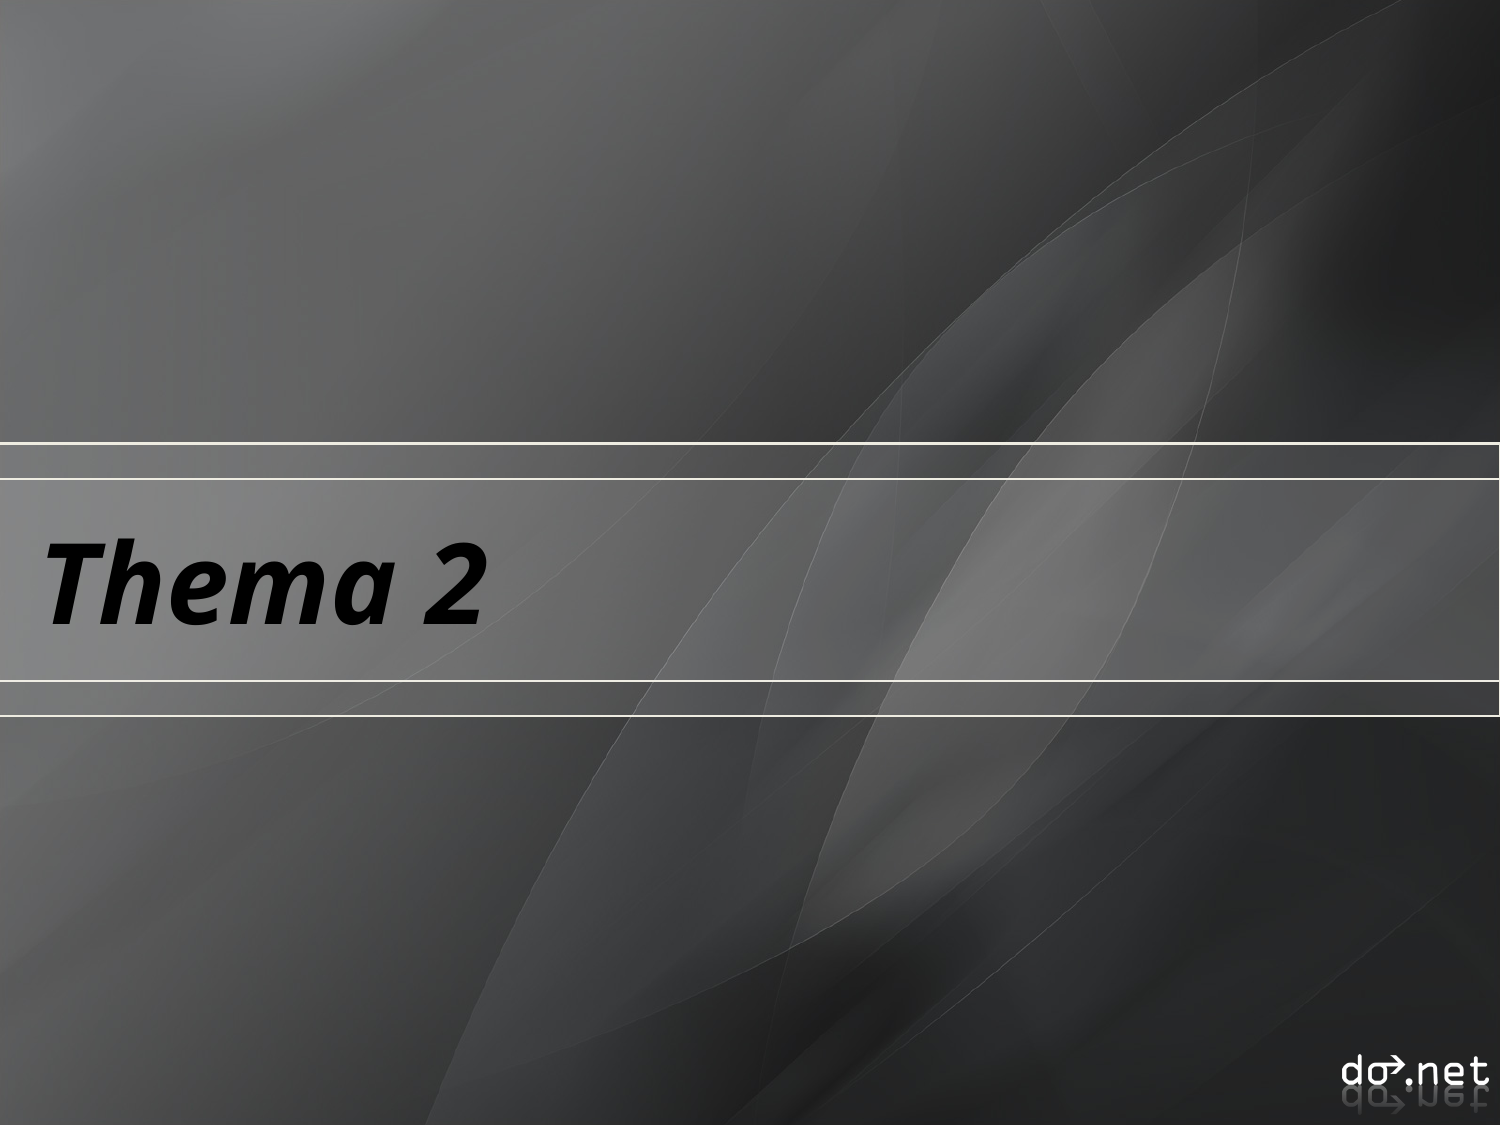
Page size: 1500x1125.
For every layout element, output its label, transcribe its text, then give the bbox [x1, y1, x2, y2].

title Thema 2 [23, 492, 1465, 668]
picture [0, 717, 1500, 1125]
picture [0, 0, 1500, 442]
